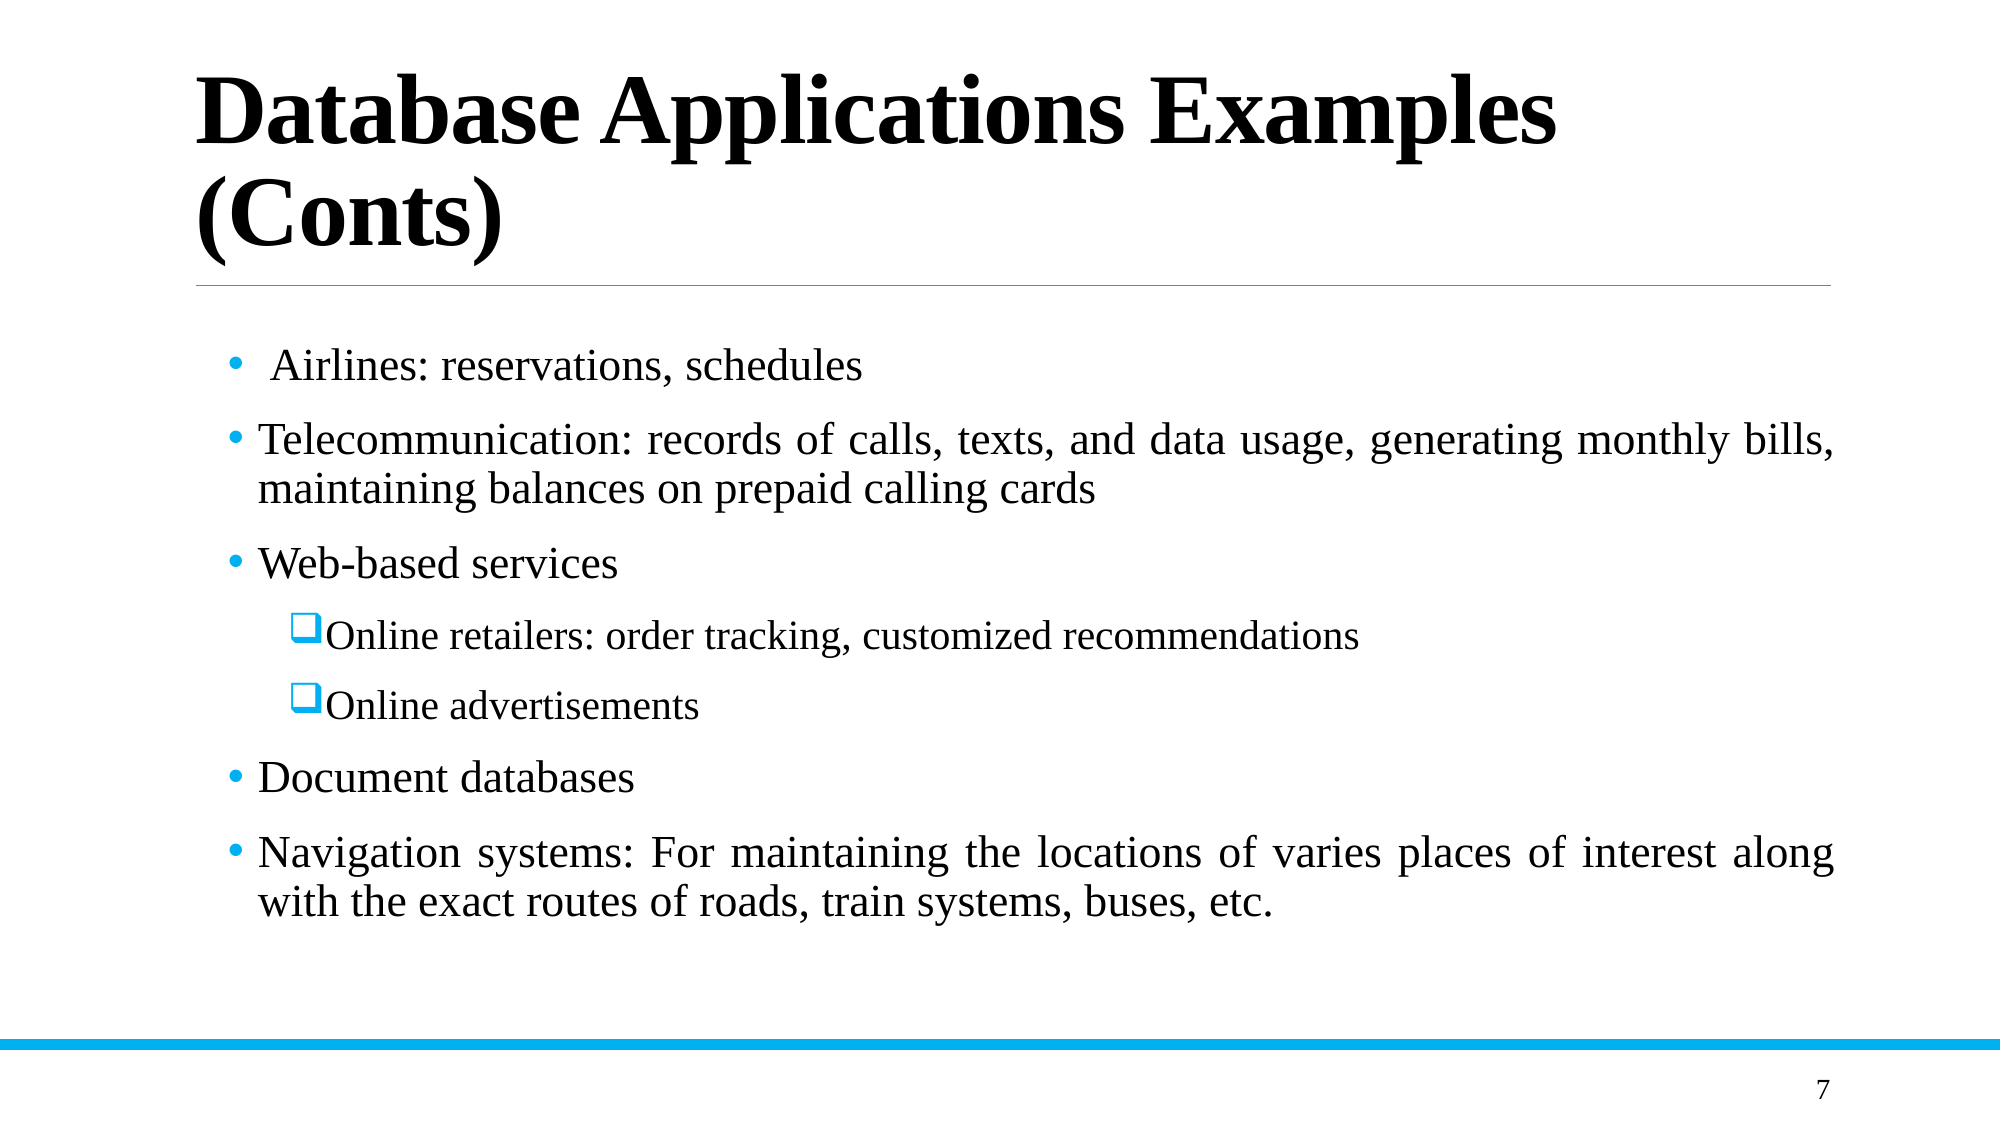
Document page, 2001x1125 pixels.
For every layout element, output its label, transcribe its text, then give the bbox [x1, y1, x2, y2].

list Airlines: reservations, schedules Telecommunication: records of calls, texts, and data usage, generating monthly bills, maintaining balances on prepaid calling cards Web-based services Online retailers: order tracking, customized recommendations Online advertisements Document databases Navigation systems: For maintaining the locations of varies places of interest along with the exact routes of roads, train systems, buses, etc. [180, 256, 1837, 1083]
title Database Applications Examples (Conts) [180, 45, 1830, 256]
